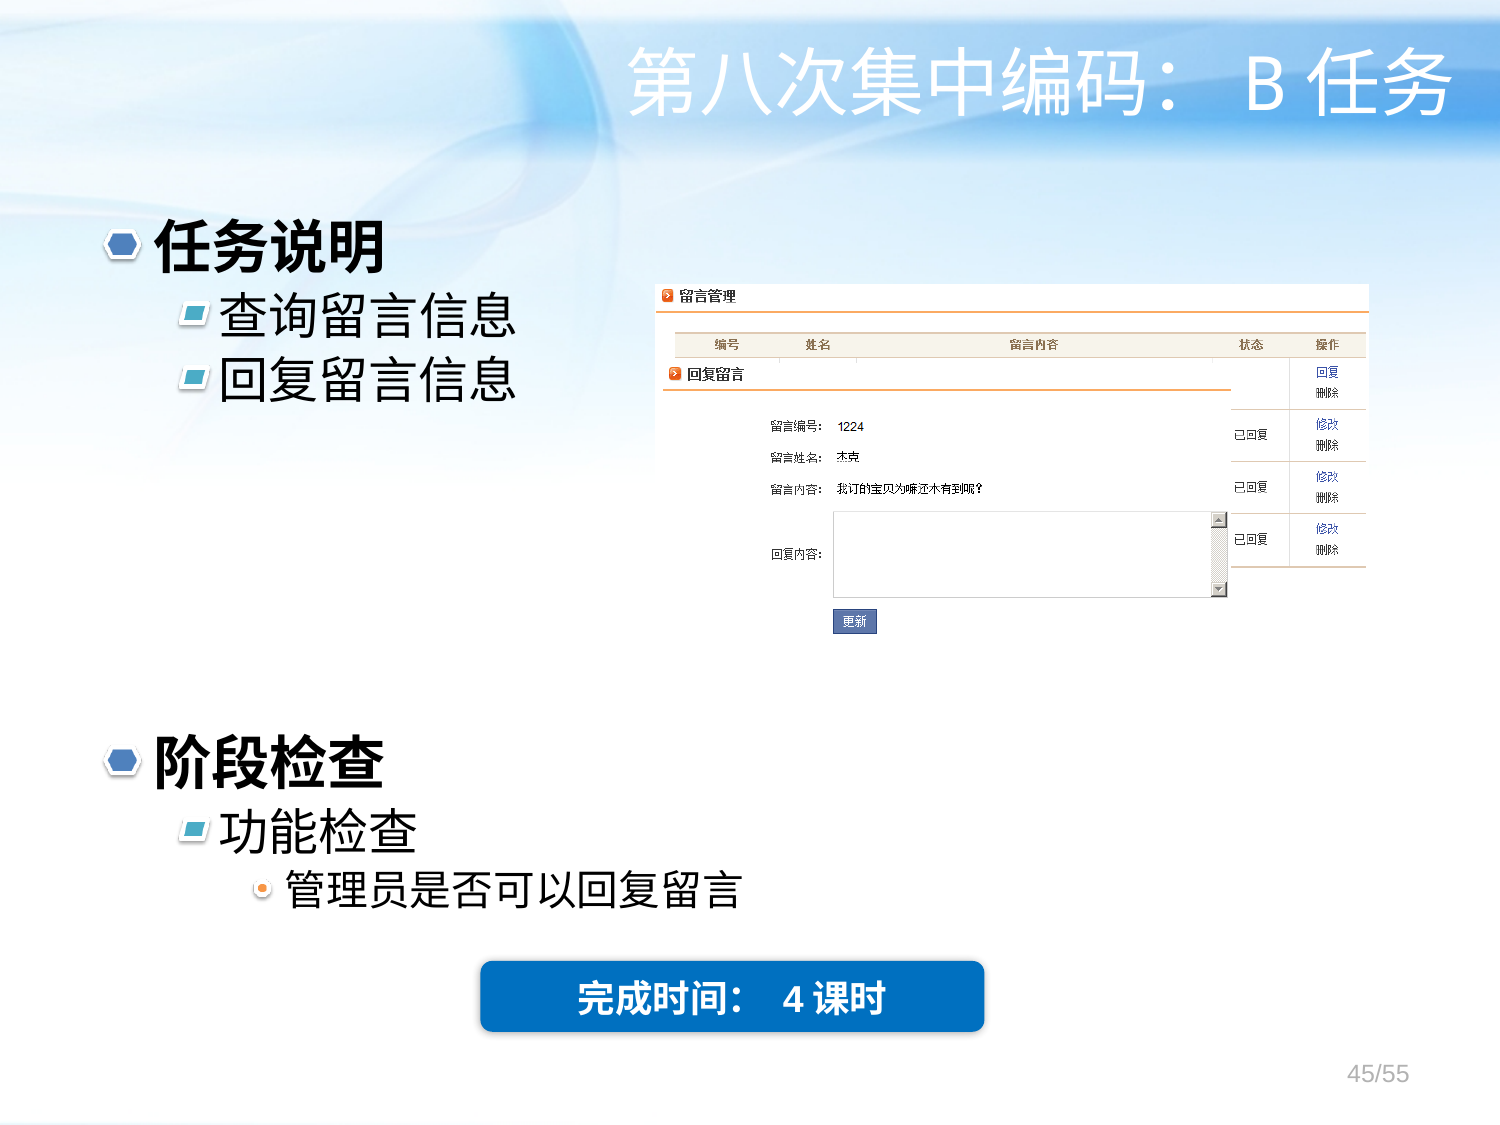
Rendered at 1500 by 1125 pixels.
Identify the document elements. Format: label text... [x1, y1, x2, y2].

slide_number 45/55 [1074, 1042, 1425, 1103]
title 第八次集中编码：B任务 [120, 28, 1471, 176]
picture [0, 0, 1500, 1125]
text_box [480, 960, 985, 1032]
list 任务说明 查询留言信息 回复留言信息 阶段检查 功能检查 管理员是否可以回复留言 [82, 210, 1432, 1020]
